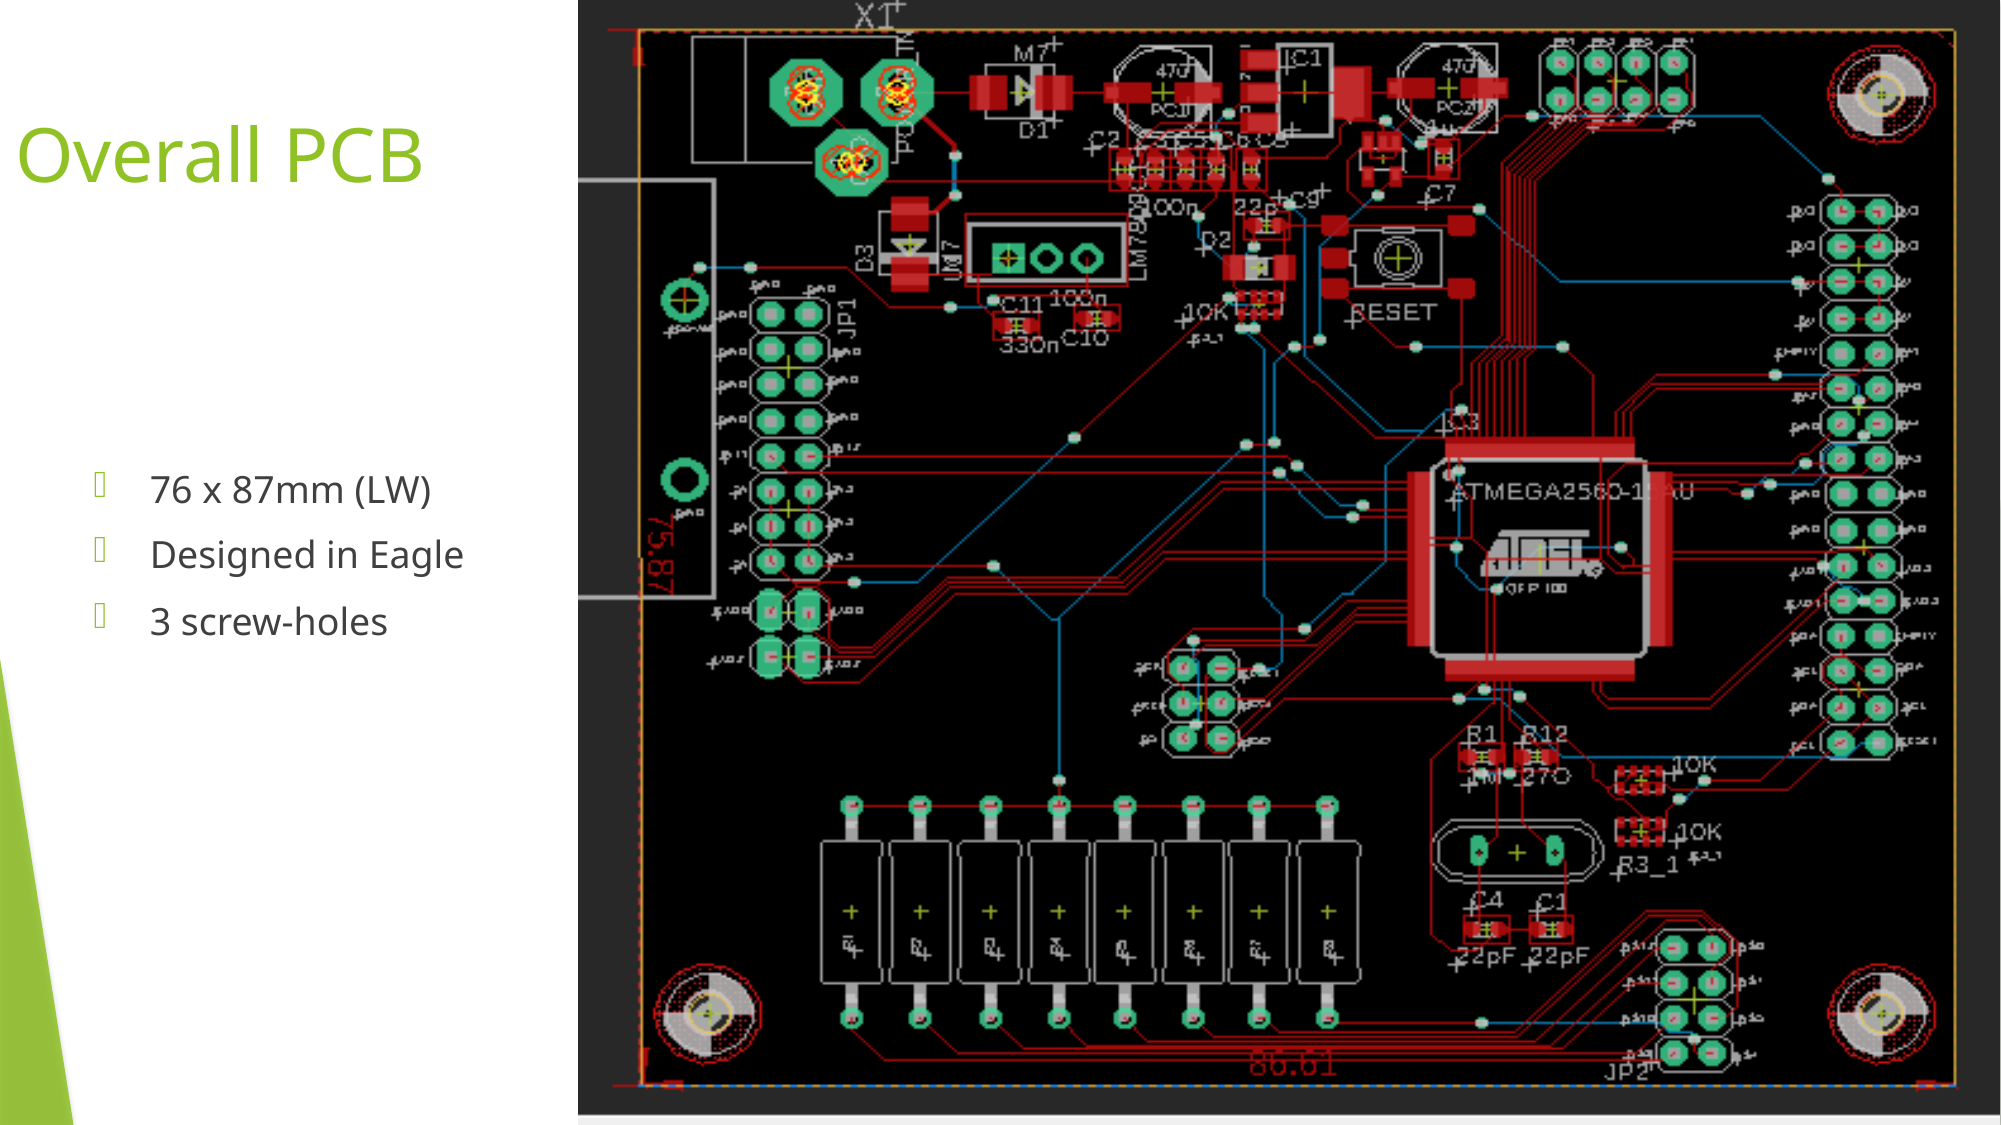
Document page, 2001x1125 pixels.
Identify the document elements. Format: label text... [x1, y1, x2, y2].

text_box 76 x 87mm (LW) Designed in Eagle 3 screw-holes [78, 458, 550, 1019]
title Overall PCB [0, 99, 572, 317]
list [577, 0, 2000, 1125]
